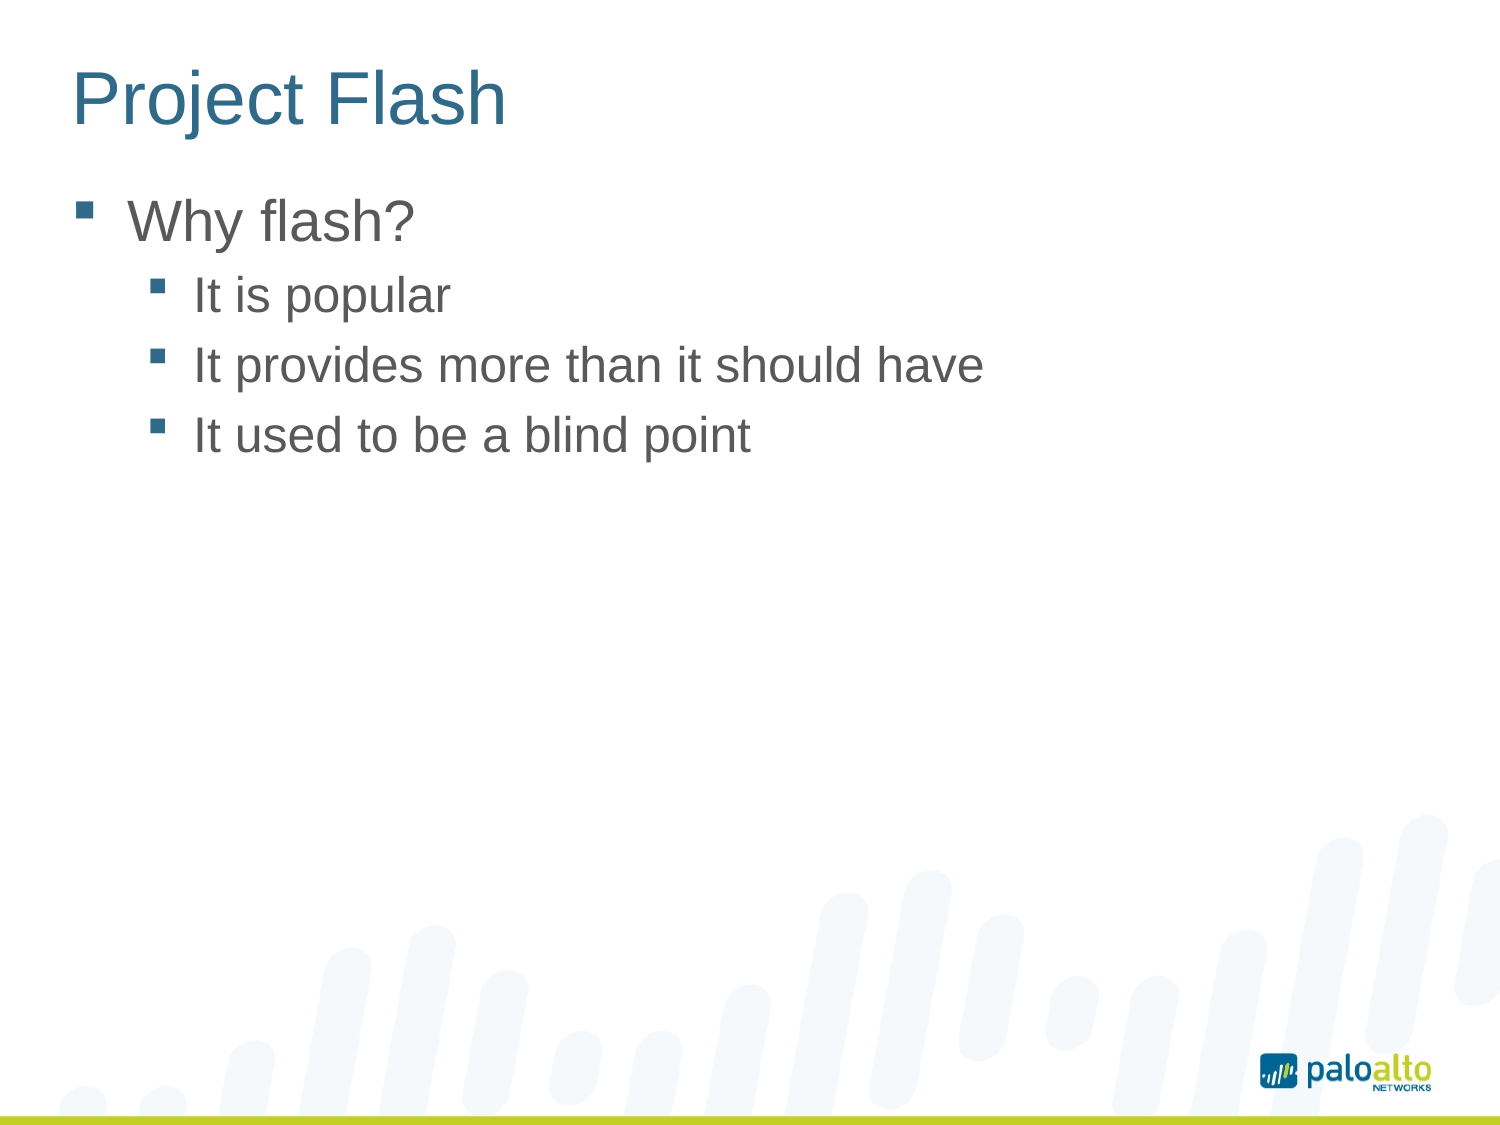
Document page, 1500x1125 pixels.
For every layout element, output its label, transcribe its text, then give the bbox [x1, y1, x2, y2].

list Why flash? It is popular It provides more than it should have It used to be a blind point [56, 175, 1441, 1005]
title Project Flash [56, 45, 1441, 145]
picture [0, 0, 1500, 1125]
